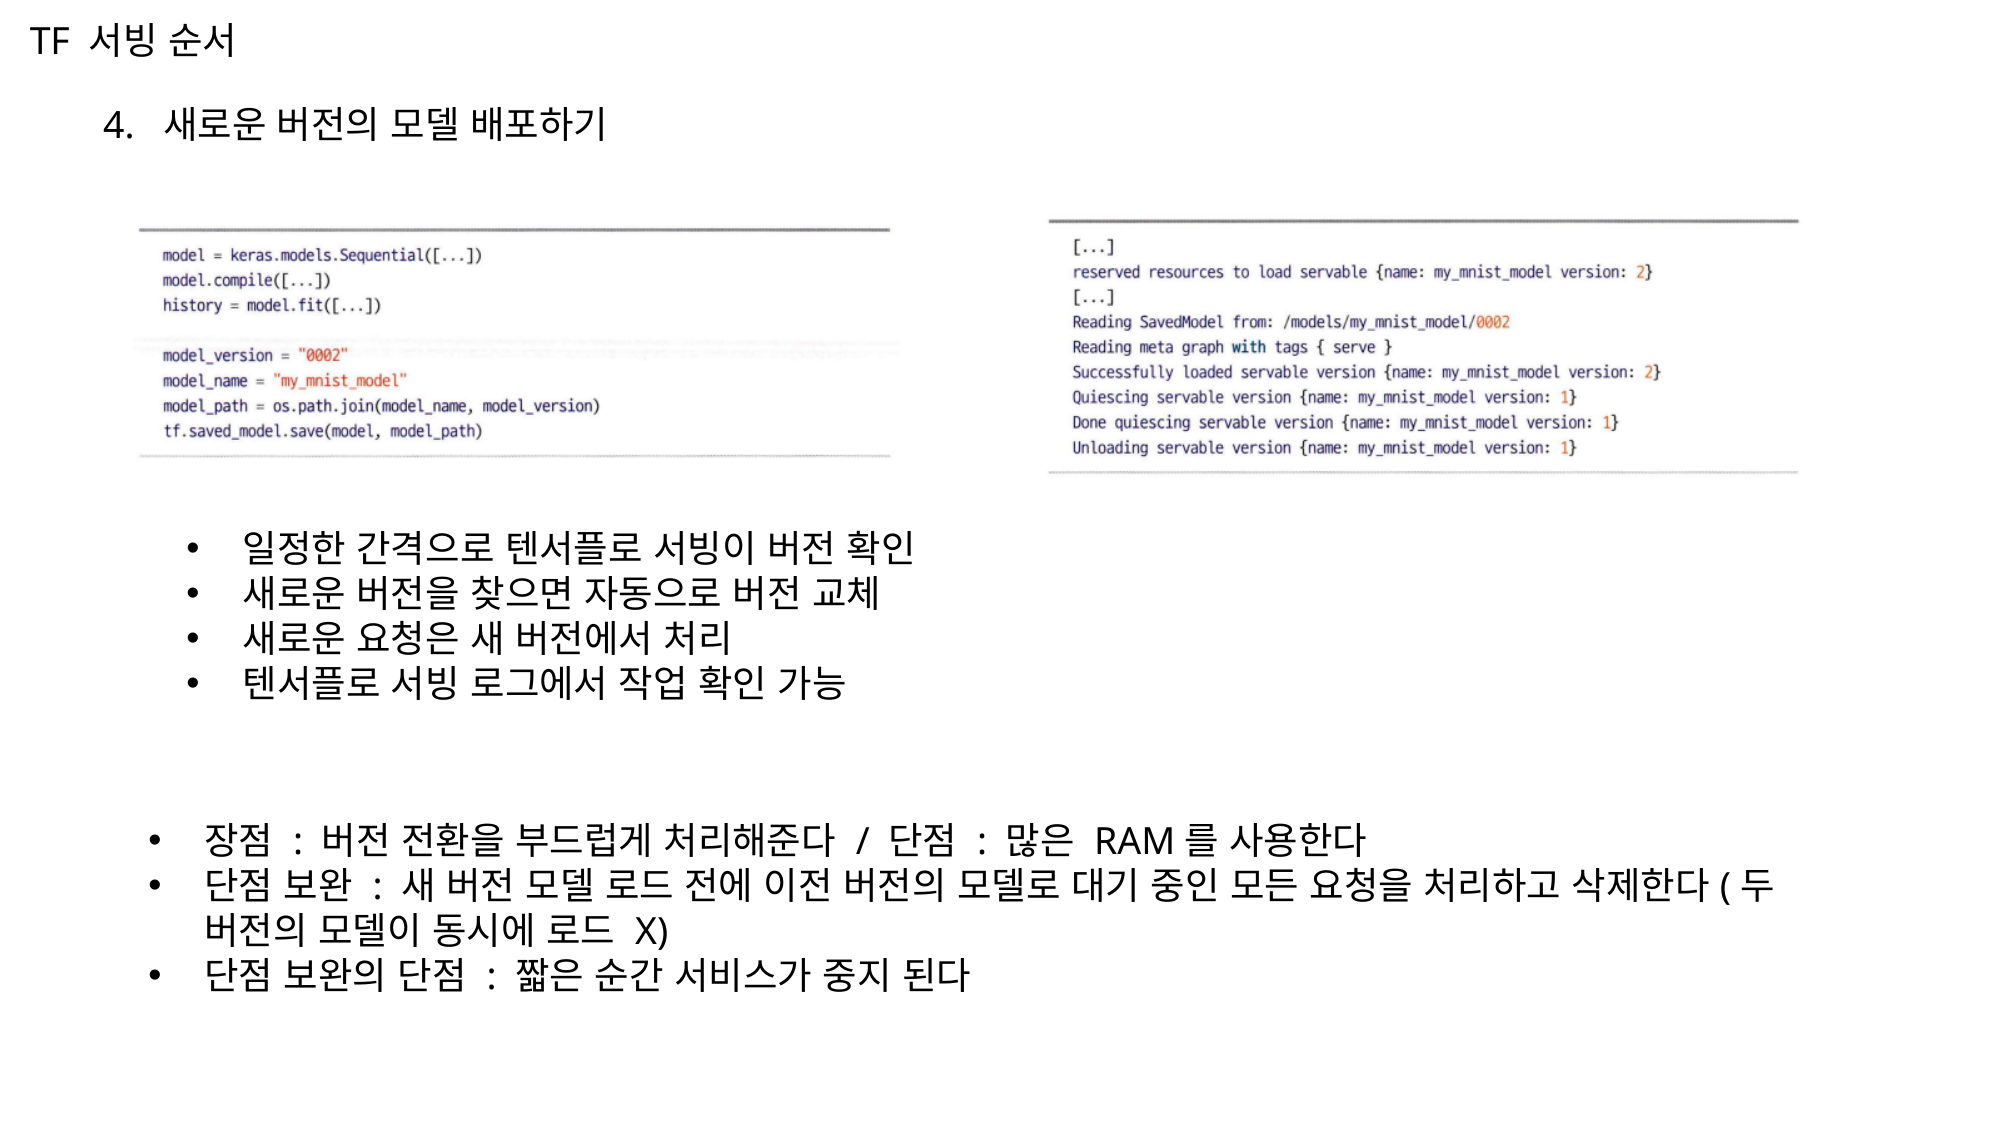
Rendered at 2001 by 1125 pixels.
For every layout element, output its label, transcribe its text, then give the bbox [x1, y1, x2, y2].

picture [1034, 207, 1817, 481]
text_box 장점 : 버전 전환을 부드럽게 처리해준다 / 단점 : 많은 RAM를 사용한다 단점 보완 : 새 버전 모델 로드 전에 이전 버전의 모델로 대기 중인 모든 요청을 처리하고 삭제한다(두 버전의 모델이 동시에 로드 X) 단점 보완의 단점 : 짧은 순간 서비스가 중지 된다 [133, 809, 1879, 1005]
text_box 4. 새로운 버전의 모델 배포하기 [88, 93, 624, 154]
picture [133, 207, 900, 466]
text_box 일정한 간격으로 텐서플로 서빙이 버전 확인 새로운 버전을 찾으면 자동으로 버전 교체 새로운 요청은 새 버전에서 처리 텐서플로 서빙 로그에서 작업 확인 가능 [171, 518, 932, 713]
text_box TF 서빙 순서 [15, 9, 253, 70]
